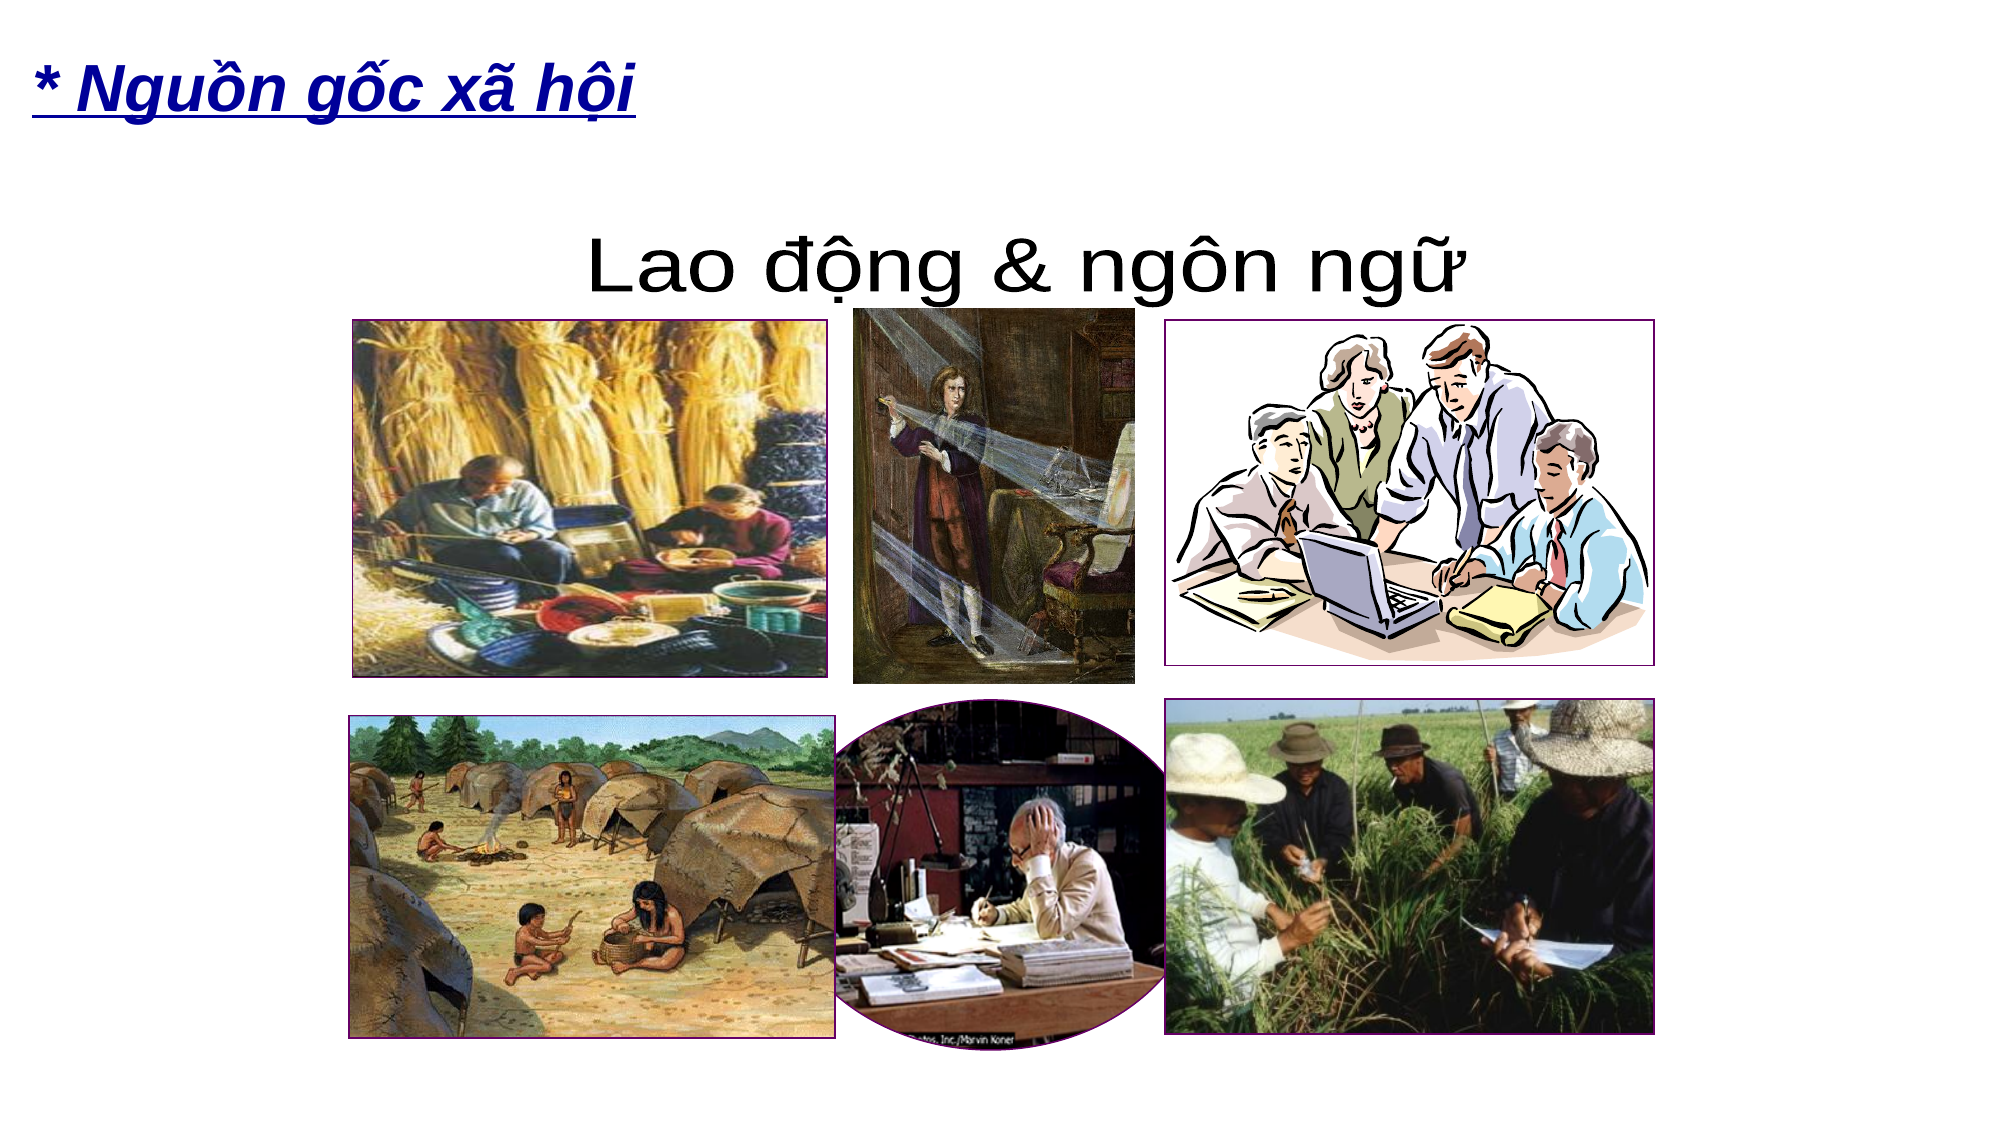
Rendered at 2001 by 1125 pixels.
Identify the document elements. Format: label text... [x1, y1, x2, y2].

picture [349, 715, 835, 1038]
title * Nguồn gốc xã hội [17, 19, 1368, 160]
picture [1165, 699, 1654, 1034]
picture [1165, 320, 1654, 665]
picture [352, 320, 827, 677]
text_box [838, 699, 1160, 1050]
picture [852, 308, 1135, 684]
